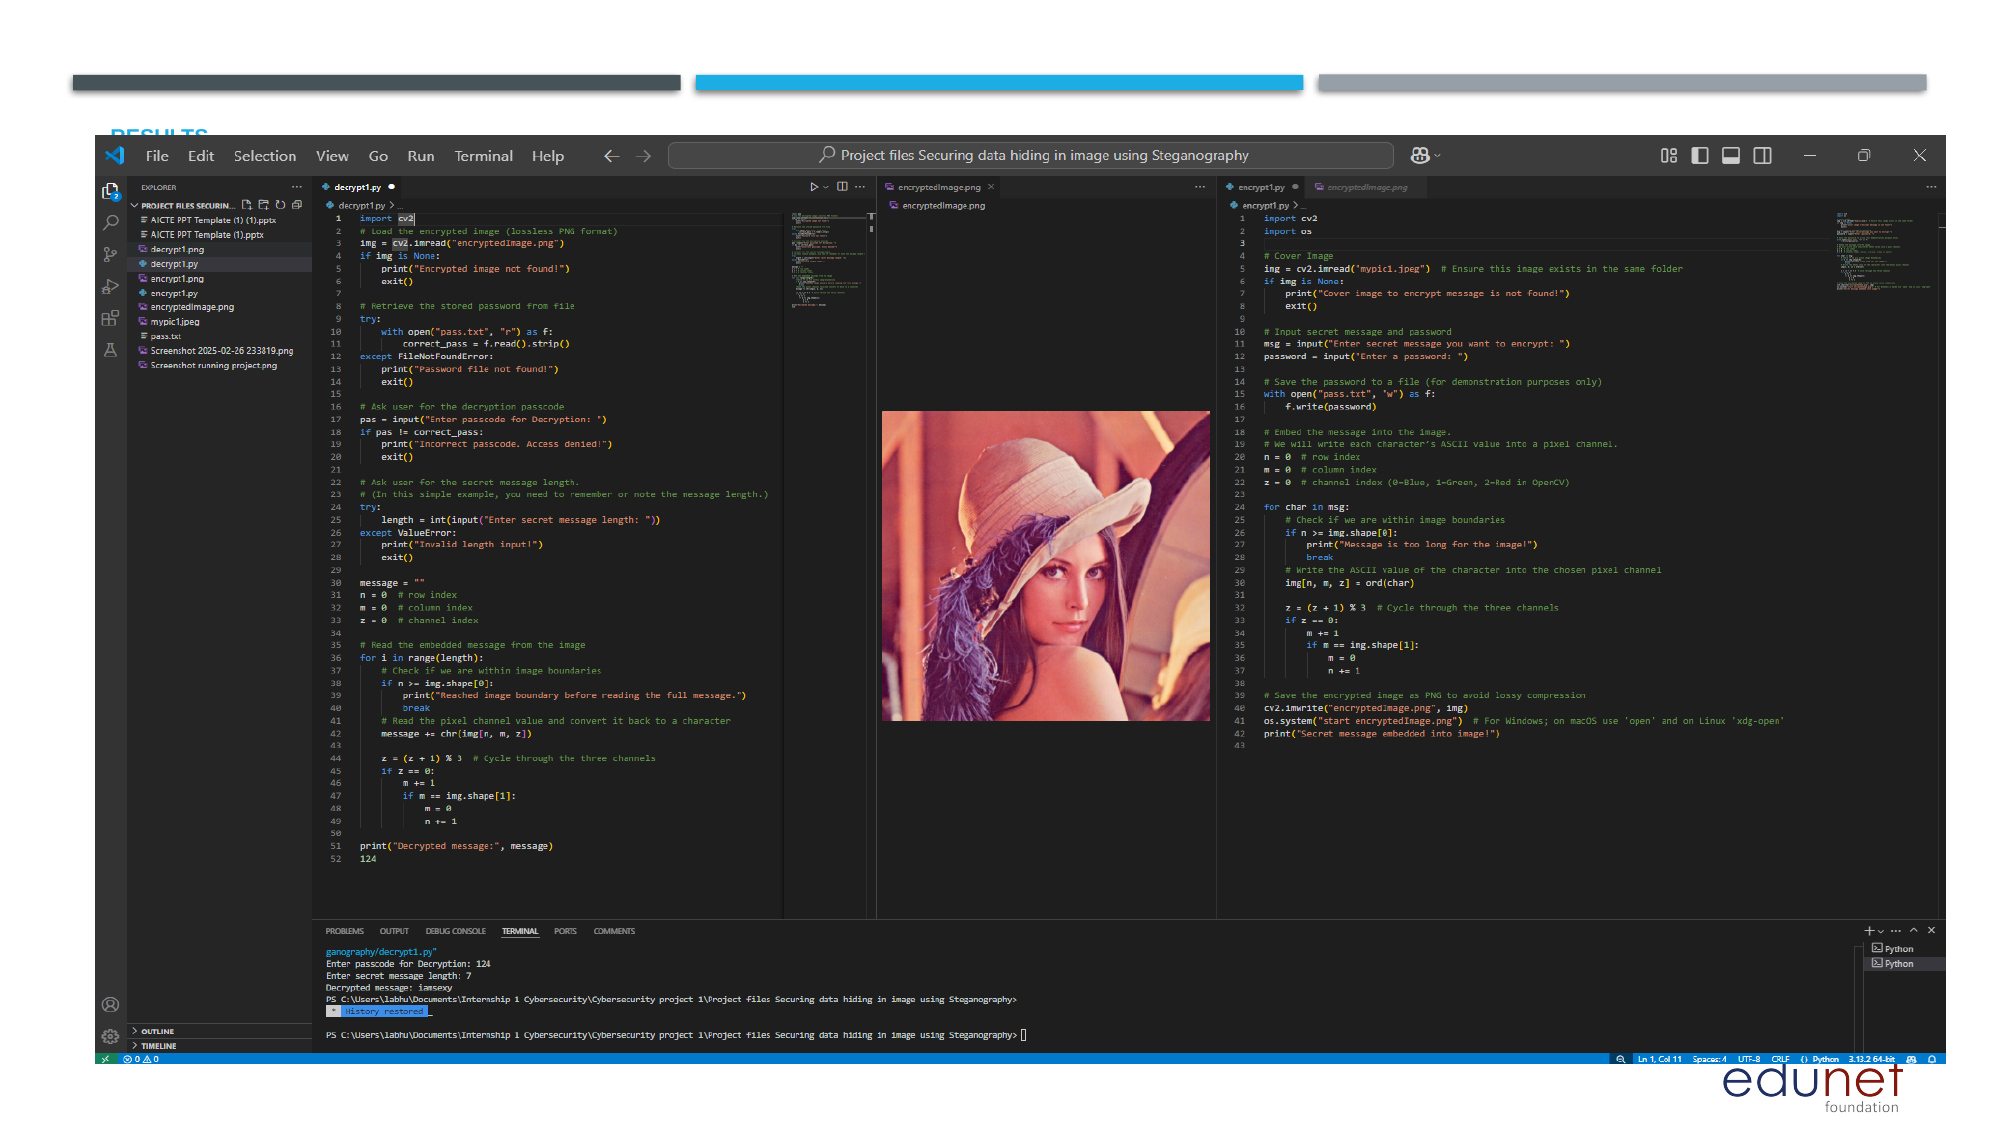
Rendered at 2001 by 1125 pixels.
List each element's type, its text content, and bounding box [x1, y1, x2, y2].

picture [95, 134, 1946, 1116]
title Results [95, 115, 1905, 134]
